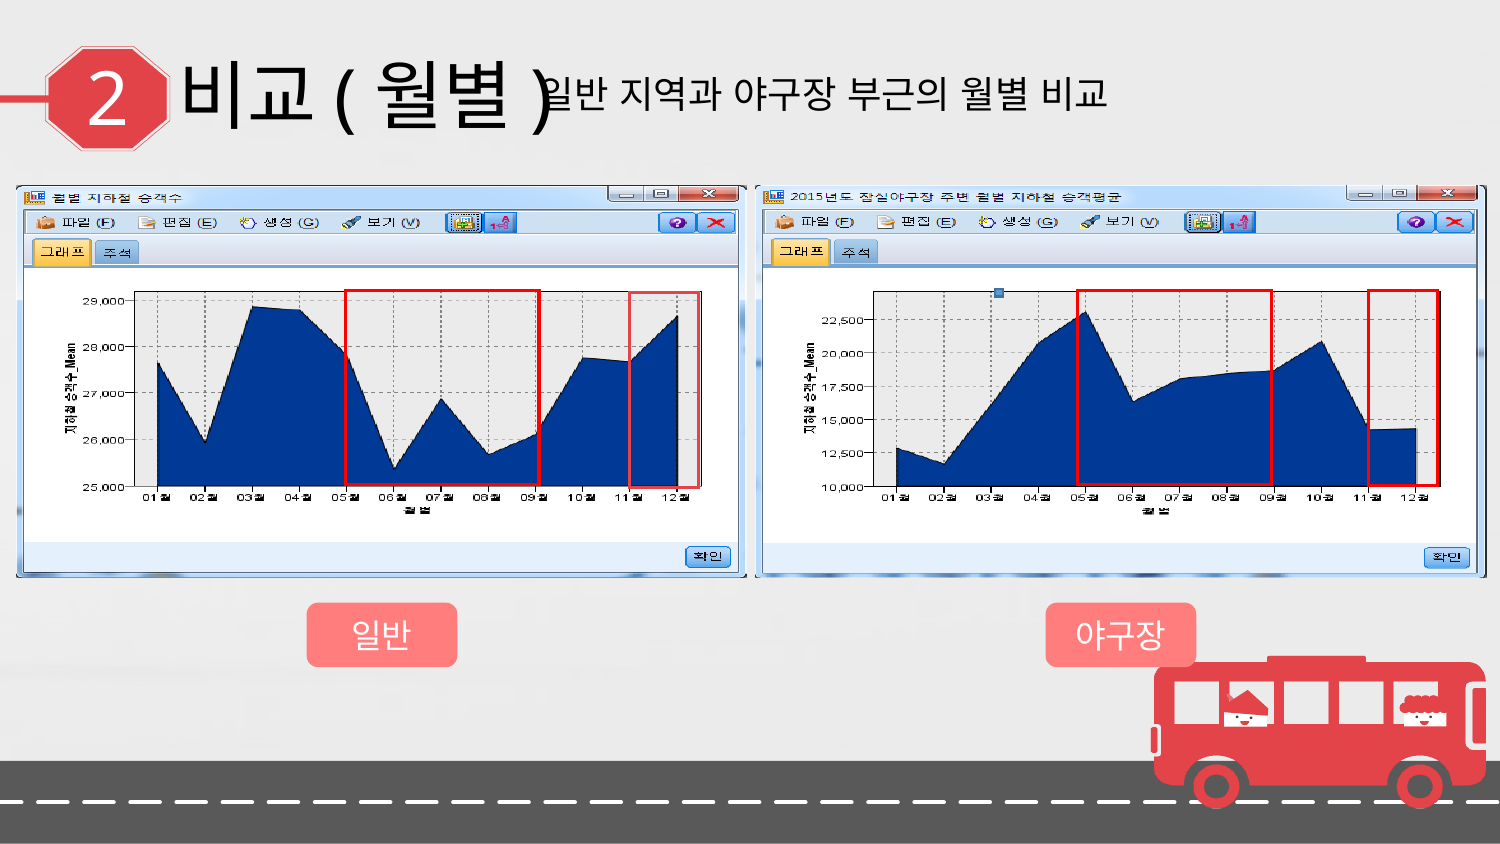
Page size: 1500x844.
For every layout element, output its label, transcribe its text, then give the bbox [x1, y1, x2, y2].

picture [755, 185, 1487, 578]
picture [16, 185, 747, 578]
text_box 야구장 [1045, 602, 1197, 668]
text_box 일반 지역과 야구장 부근의 월별 비교 [556, 64, 1431, 124]
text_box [1133, 635, 1500, 818]
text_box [0, 40, 556, 157]
text_box 일반 [306, 602, 458, 668]
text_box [0, 760, 1500, 844]
